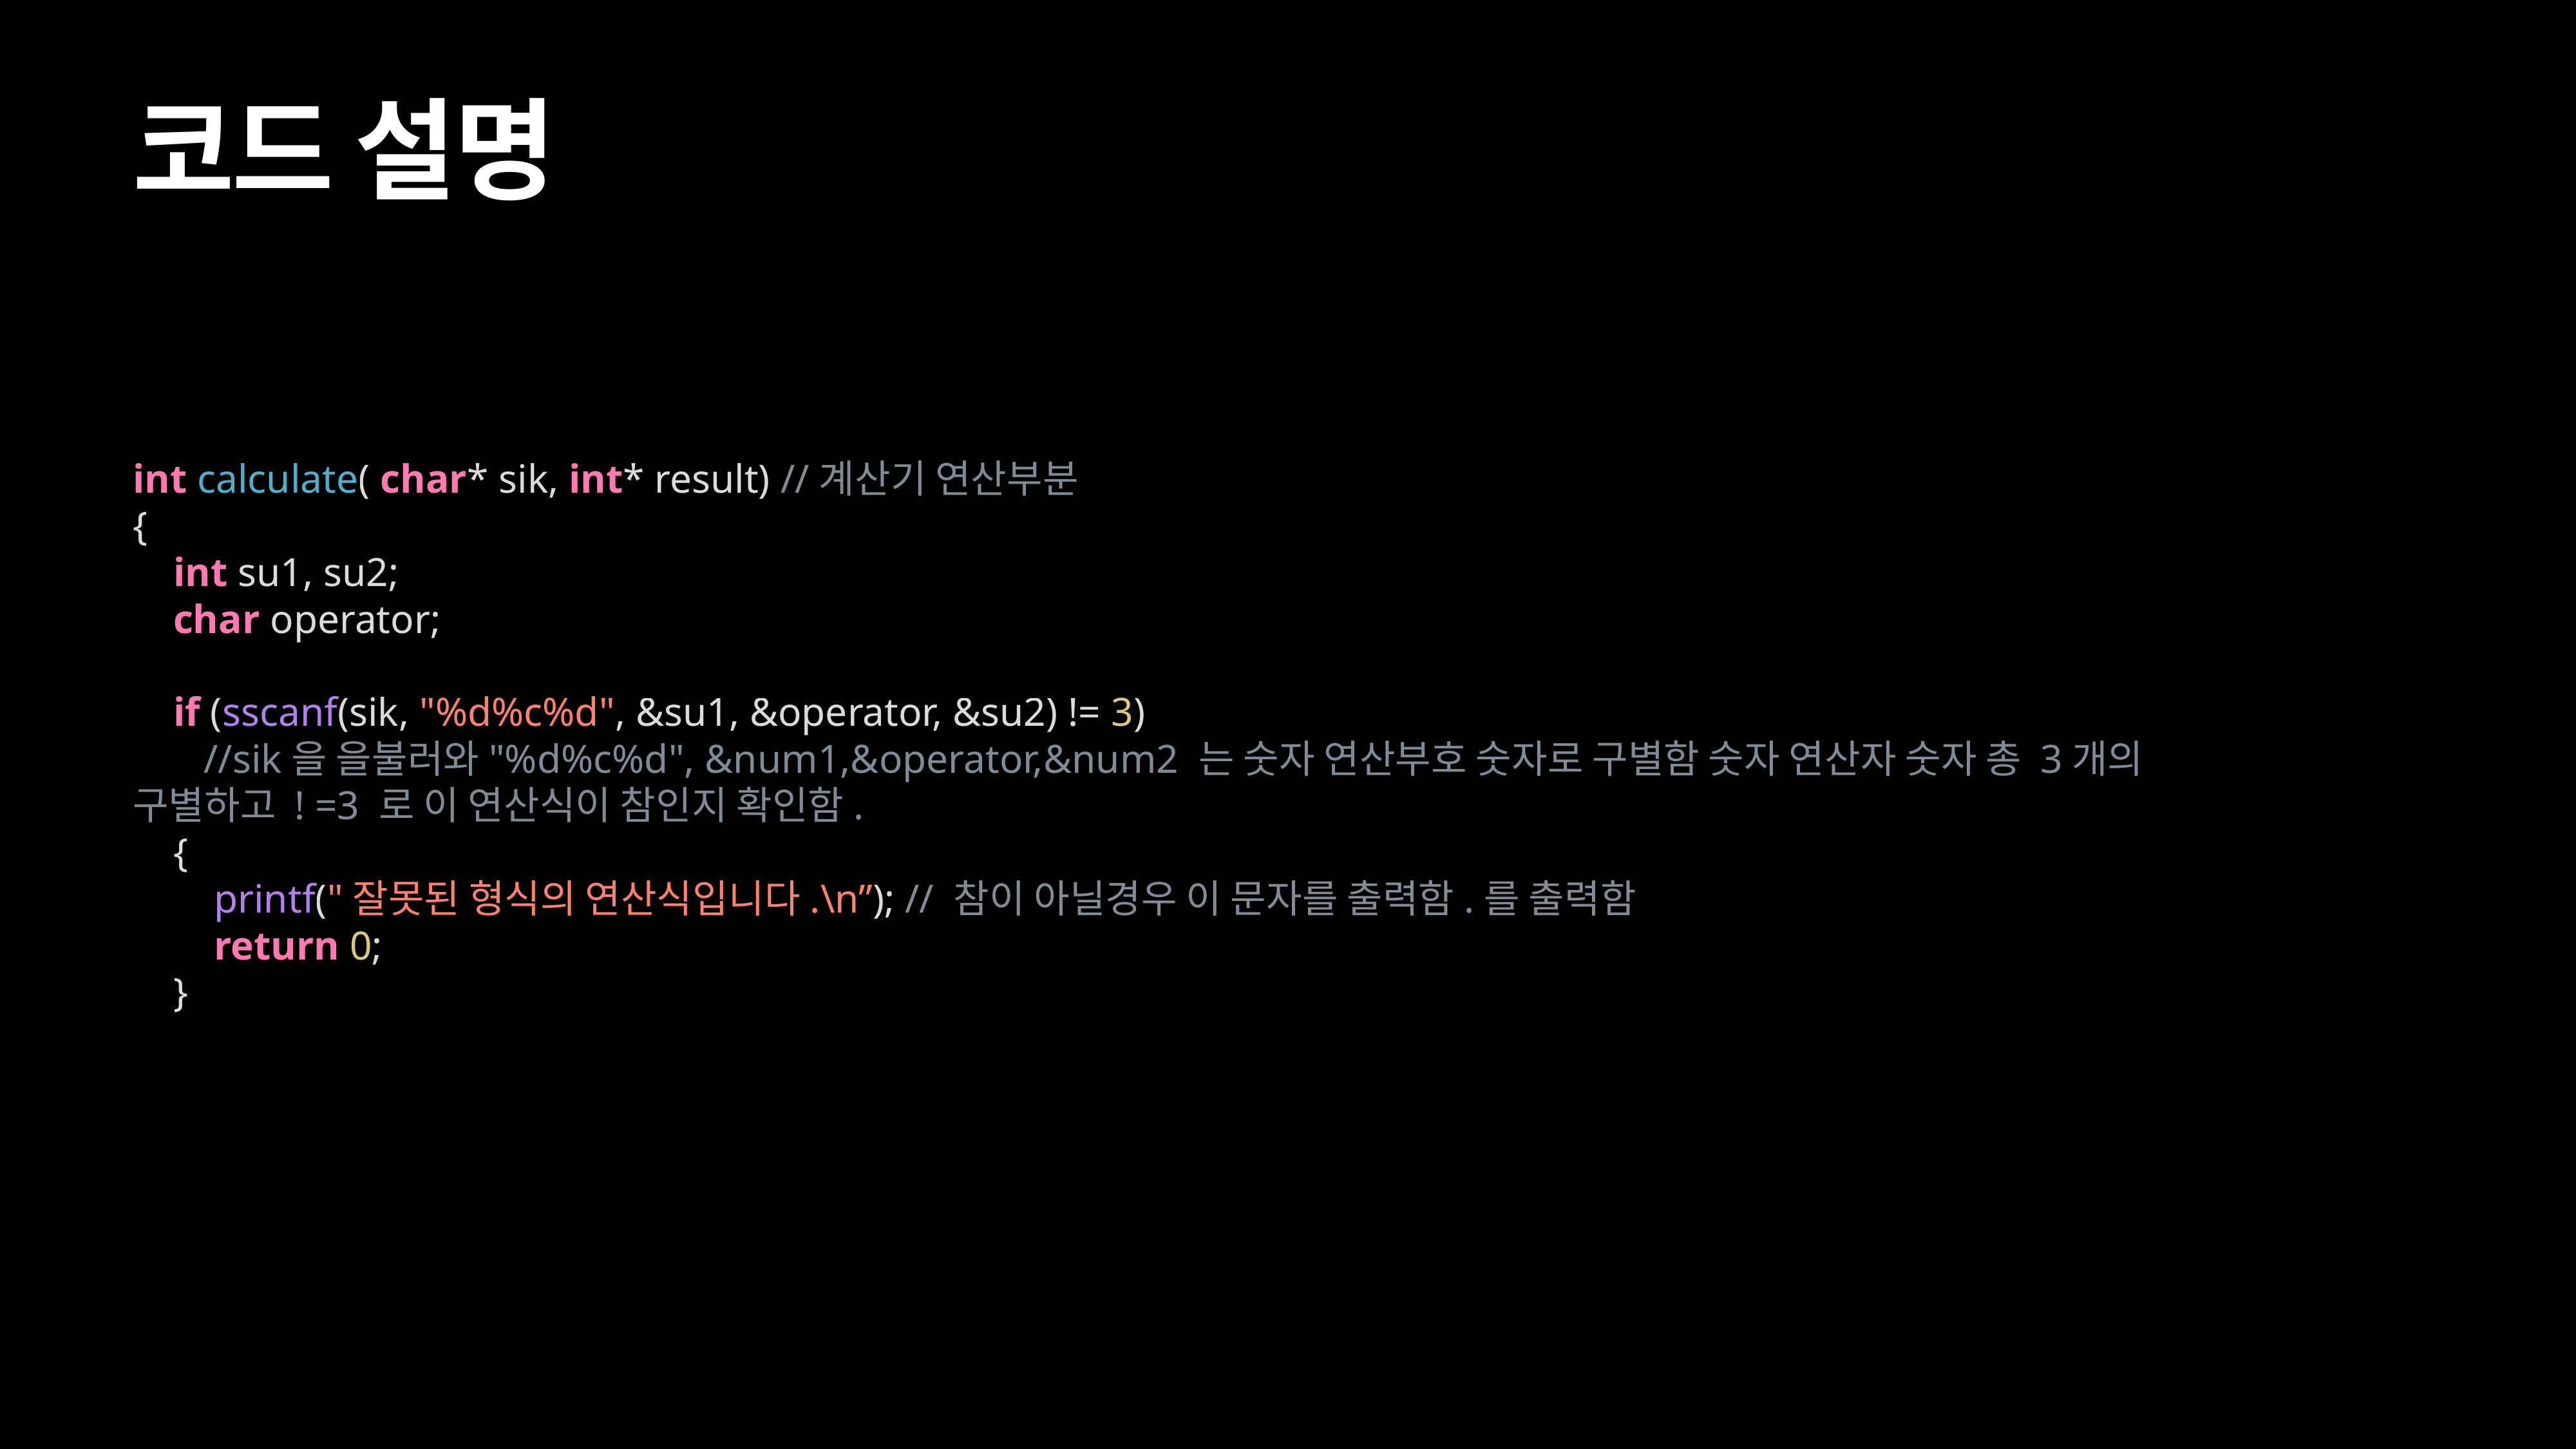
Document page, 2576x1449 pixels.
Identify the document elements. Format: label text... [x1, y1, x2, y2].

list int calculate( char* sik, int* result) //계산기 연산부분 { int su1, su2; char operator; if (sscanf(sik, "%d%c%d", &su1, &operator, &su2) != 3) //sik을 을불러와"%d%c%d", &num1,&operator,&num2 는 숫자 연산부호 숫자로 구별함 숫자 연산자 숫자 총 3개의 구별하고 ! =3 로 이 연산식이 참인지 확인함. { printf("잘못된 형식의 연산식입니다.\n”); // 참이 아닐경우 이 문자를 출력함.를 출력함 return 0; } [127, 448, 2449, 1321]
title 코드 설명 [127, 100, 2449, 253]
